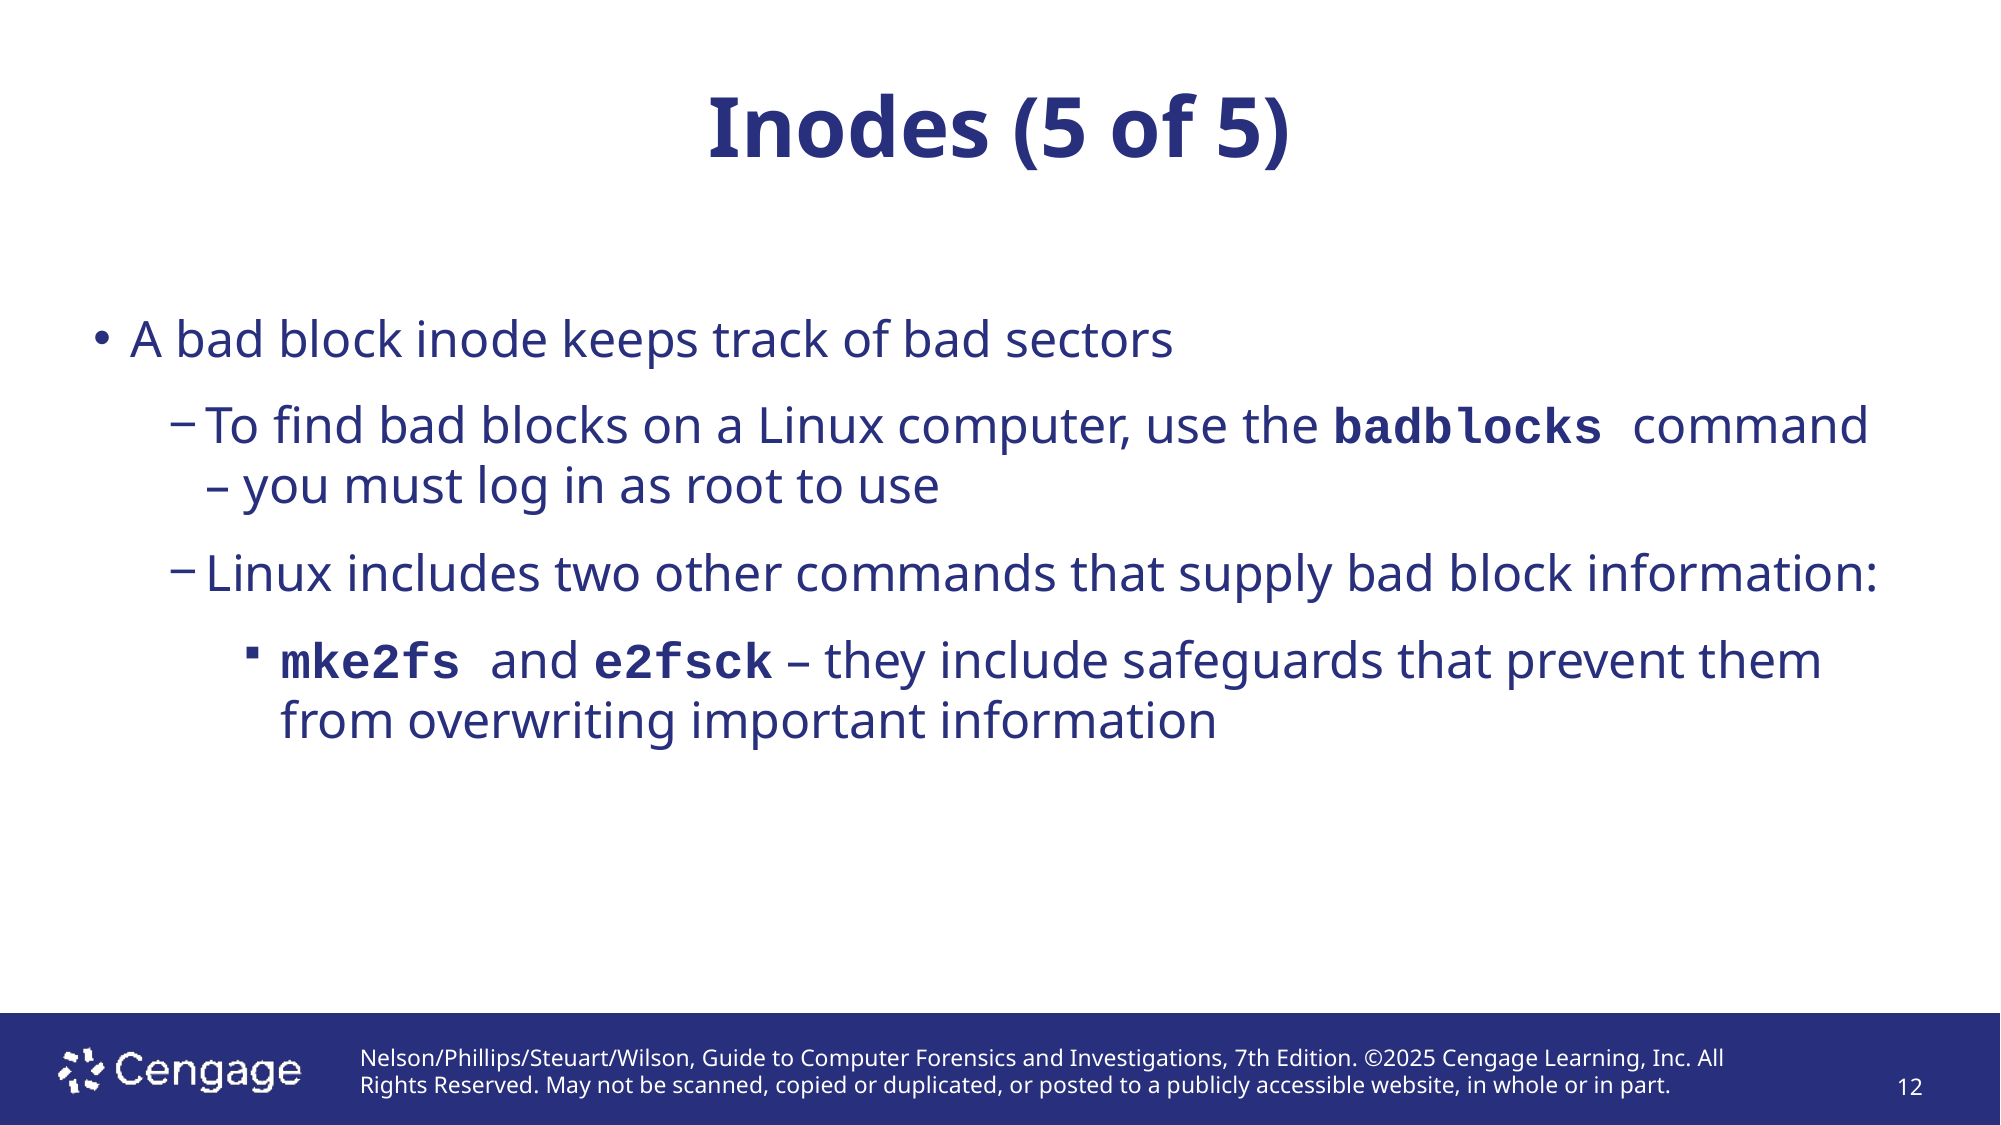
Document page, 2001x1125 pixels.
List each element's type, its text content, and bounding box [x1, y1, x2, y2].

list A bad block inode keeps track of bad sectors To find bad blocks on a Linux computer, use the badblocks command – you must log in as root to use Linux includes two other commands that supply bad block information: mke2fs and e2fsck – they include safeguards that prevent them from overwriting important information [78, 299, 1923, 1014]
picture [30, 1020, 329, 1122]
title Inodes (5 of 5) [78, 77, 1923, 278]
